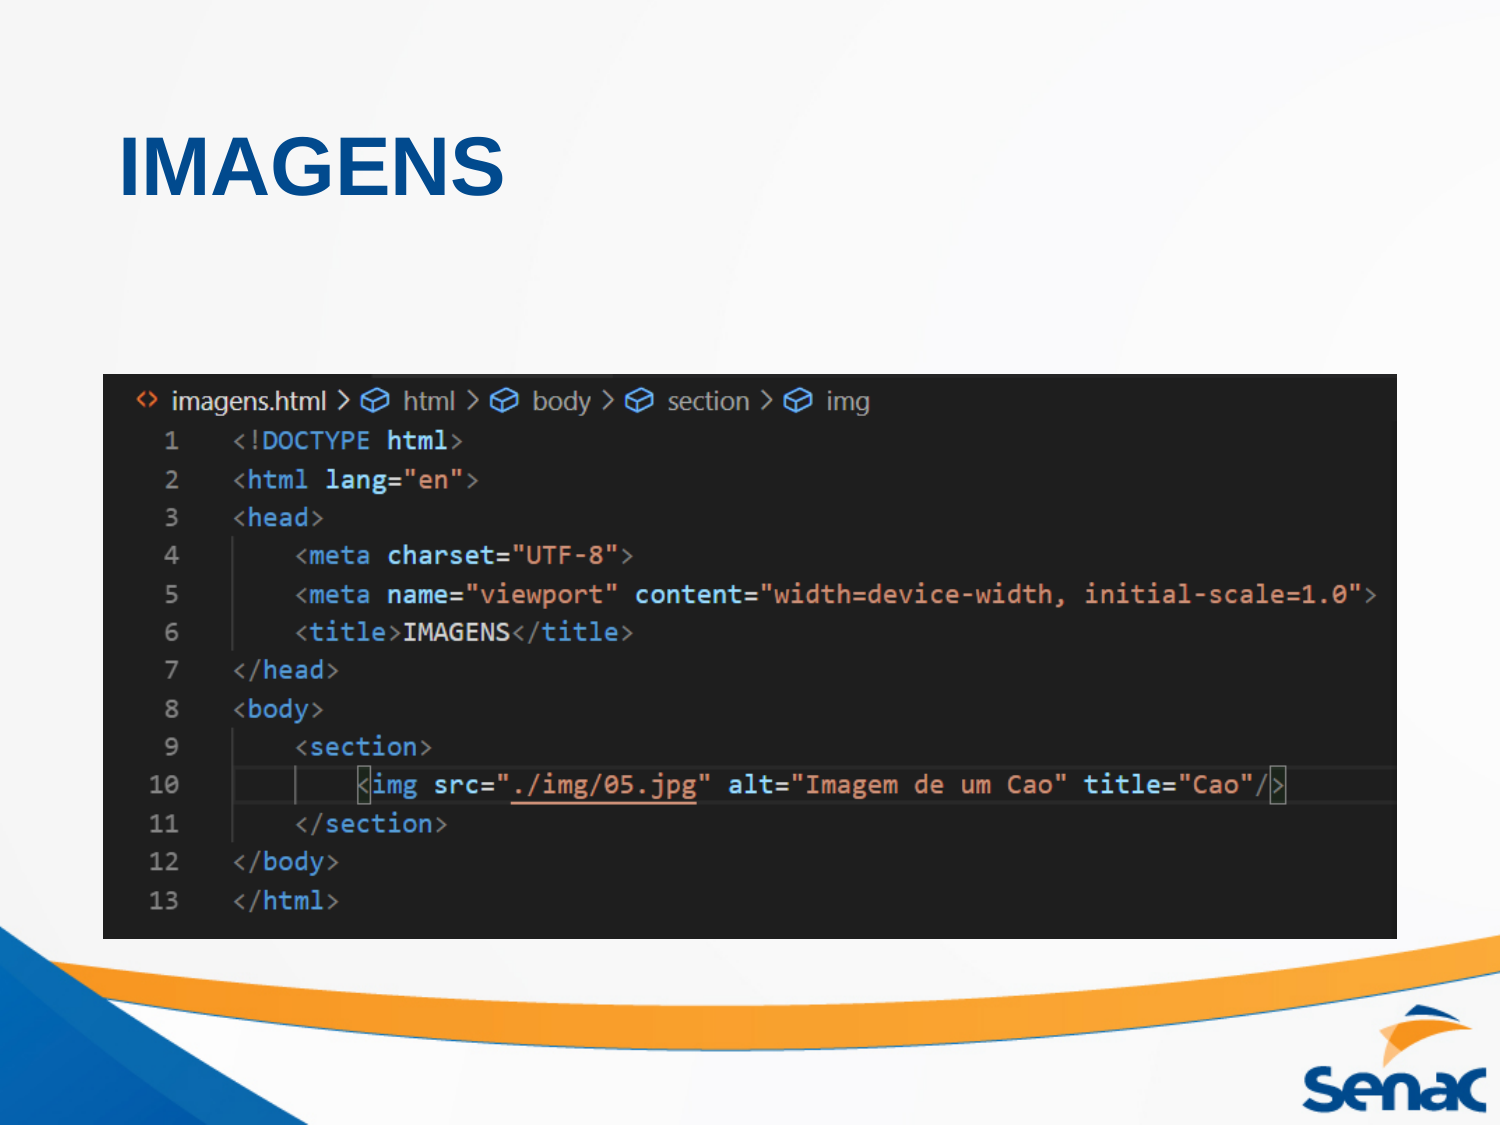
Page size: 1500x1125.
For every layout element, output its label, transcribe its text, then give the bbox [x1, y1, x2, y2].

picture [0, 0, 1500, 1125]
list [103, 374, 1397, 939]
title IMAGENS [103, 59, 1397, 278]
